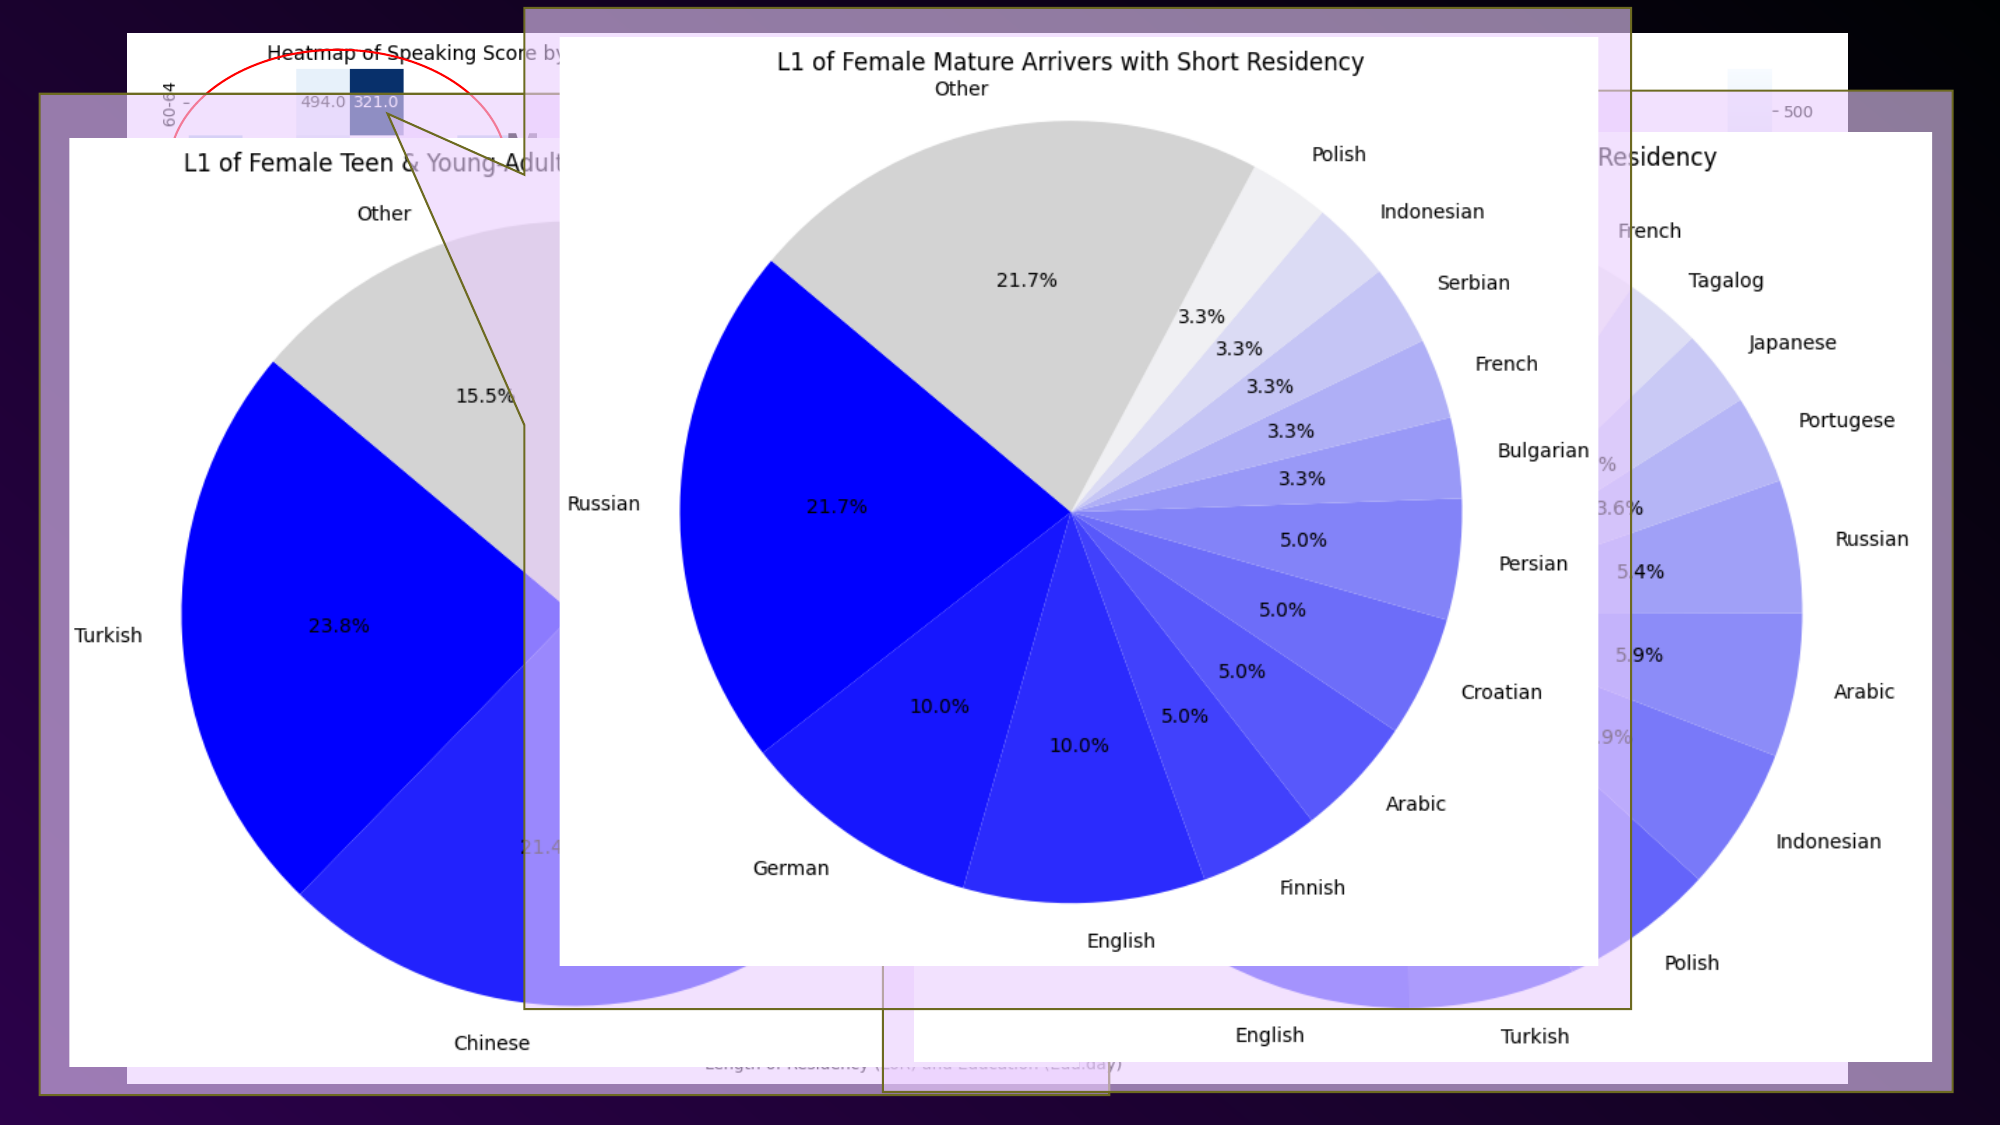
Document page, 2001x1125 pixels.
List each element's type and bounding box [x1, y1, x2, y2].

picture [1632, 33, 1848, 90]
text_box [524, 7, 1632, 1010]
text_box [882, 90, 1953, 1092]
text_box [39, 93, 1110, 1096]
picture [127, 33, 524, 93]
